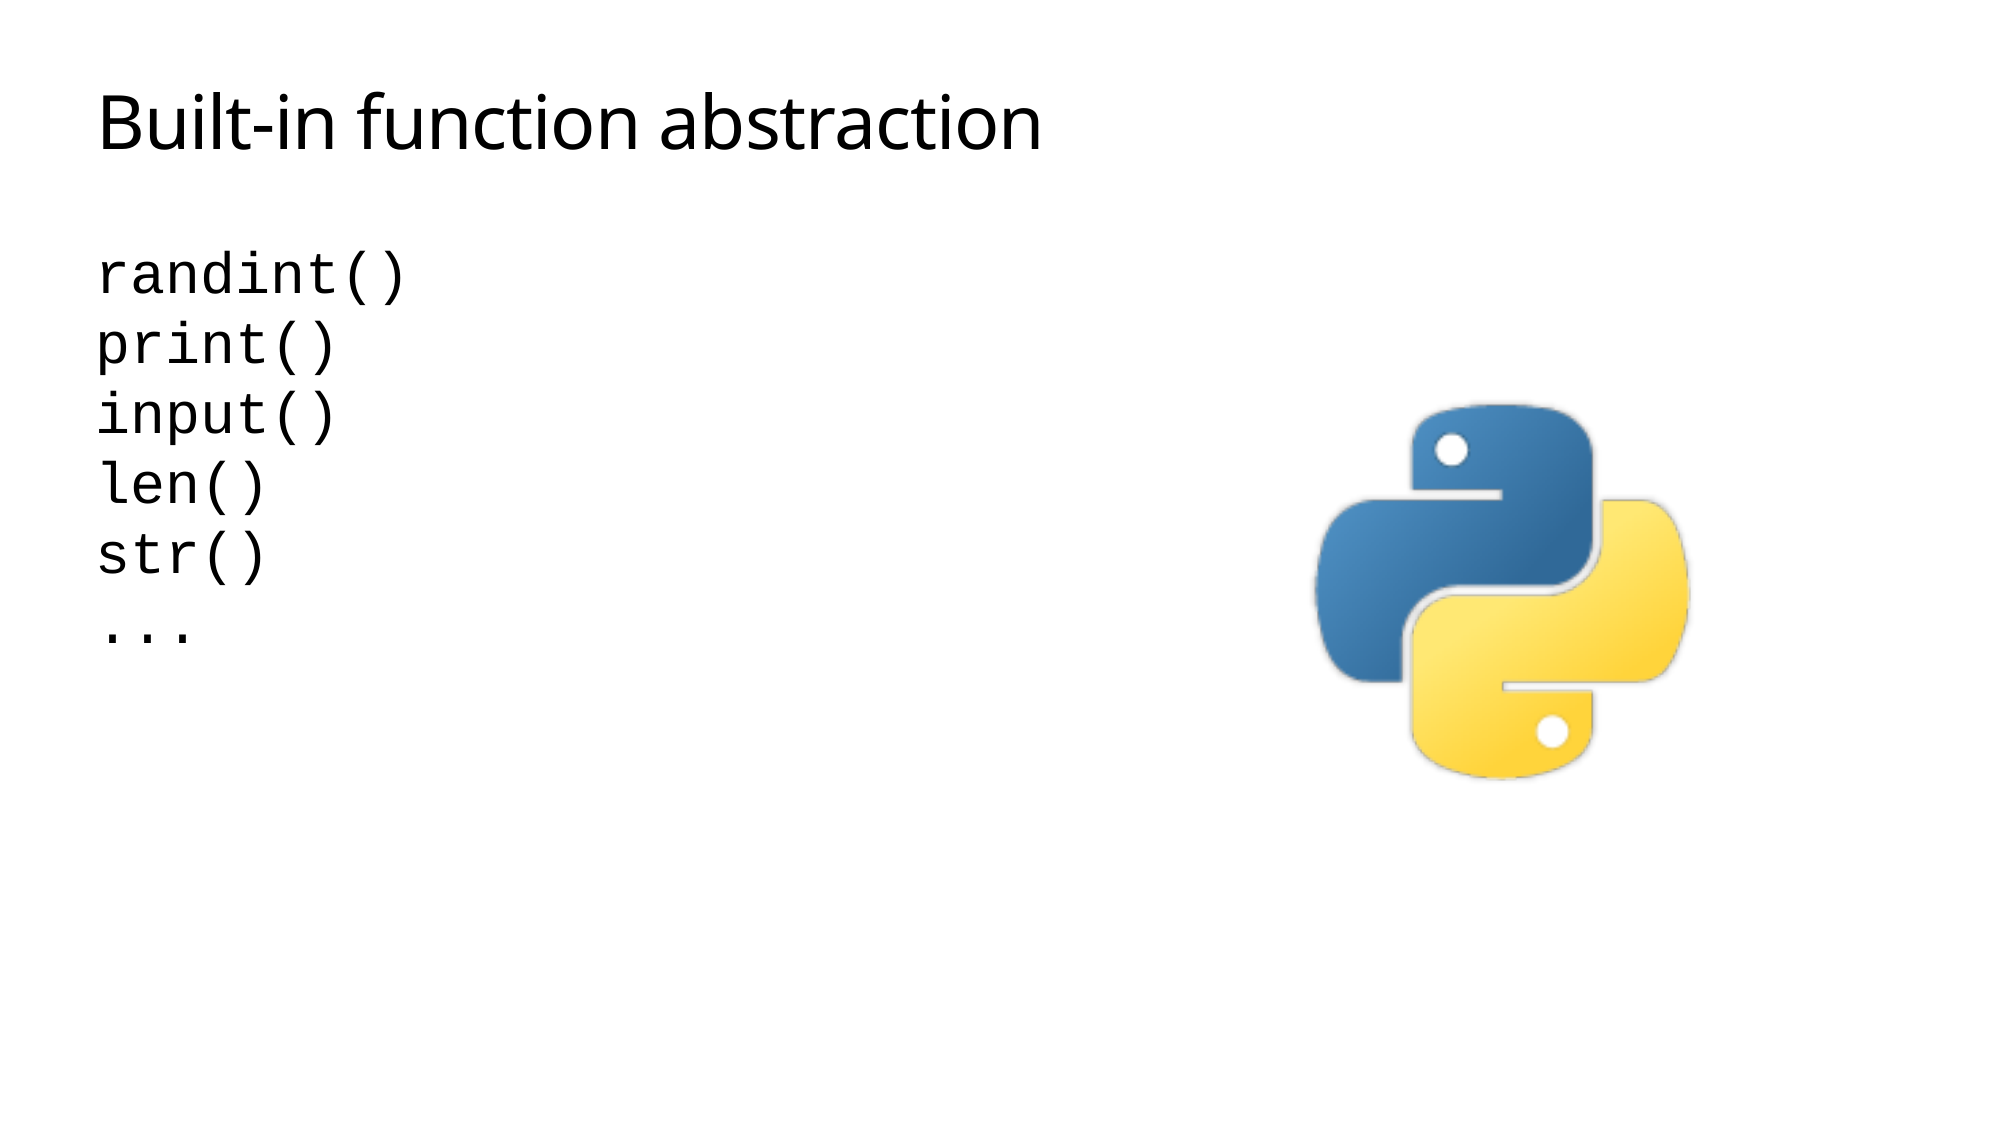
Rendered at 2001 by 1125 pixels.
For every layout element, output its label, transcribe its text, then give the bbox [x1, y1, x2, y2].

picture [1232, 322, 1775, 865]
list randint() print() input() len() str() ... [95, 235, 951, 745]
title Built-in function abstraction [96, 75, 1904, 166]
